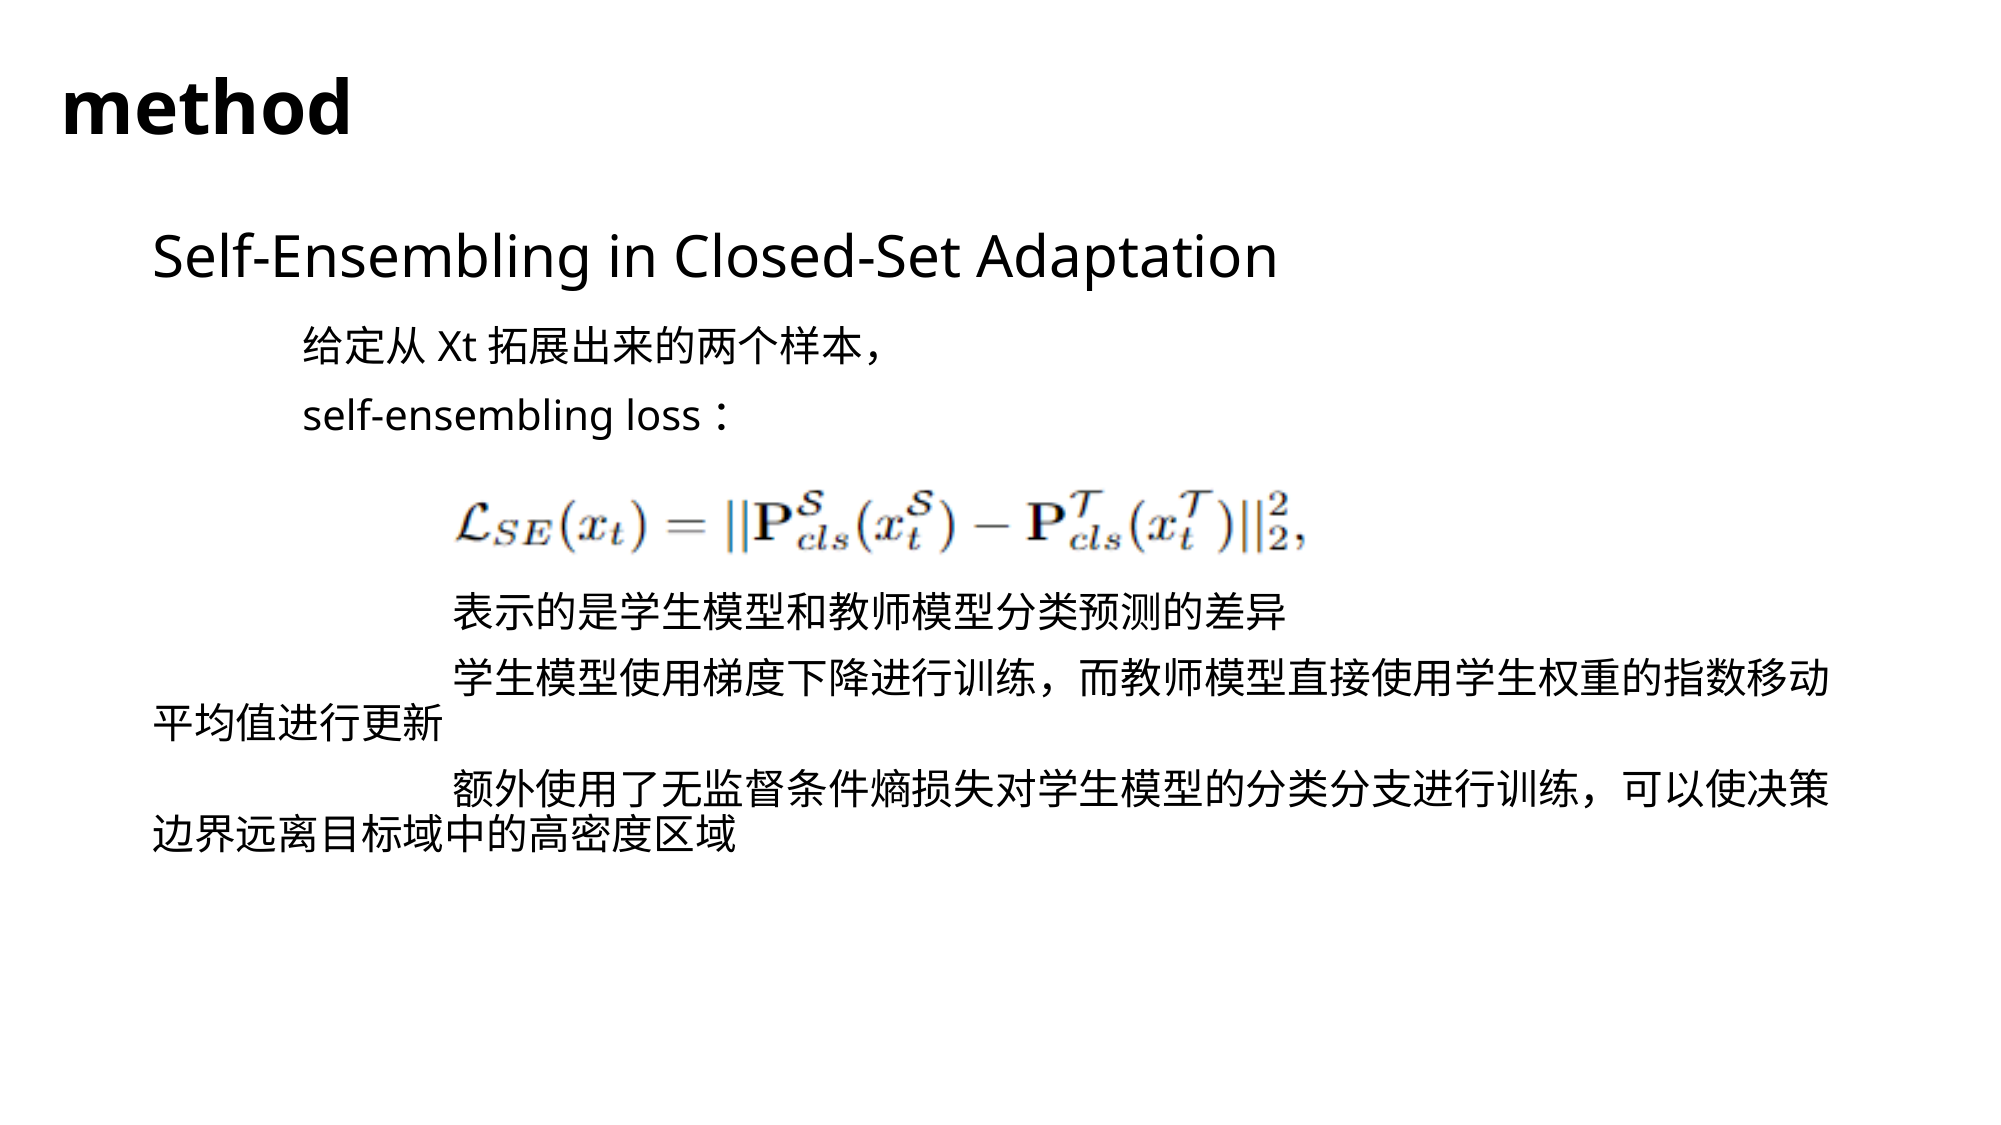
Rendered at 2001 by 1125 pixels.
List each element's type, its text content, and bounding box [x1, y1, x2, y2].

picture [420, 459, 1315, 580]
list Self-Ensembling in Closed-Set Adaptation 给定从Xt拓展出来的两个样本， self-ensembling loss： 表示的是学生模型和教师模型分类预测的差异 学生模型使用梯度下降进行训练，而教师模型直接使用学生权重的指数移动平均值进行更新 额外使用了无监督条件熵损失对学生模型的分类分支进行训练，可以使决策边界远离目标域中的高密度区域 [137, 219, 1863, 1014]
title method [45, 1, 1771, 220]
